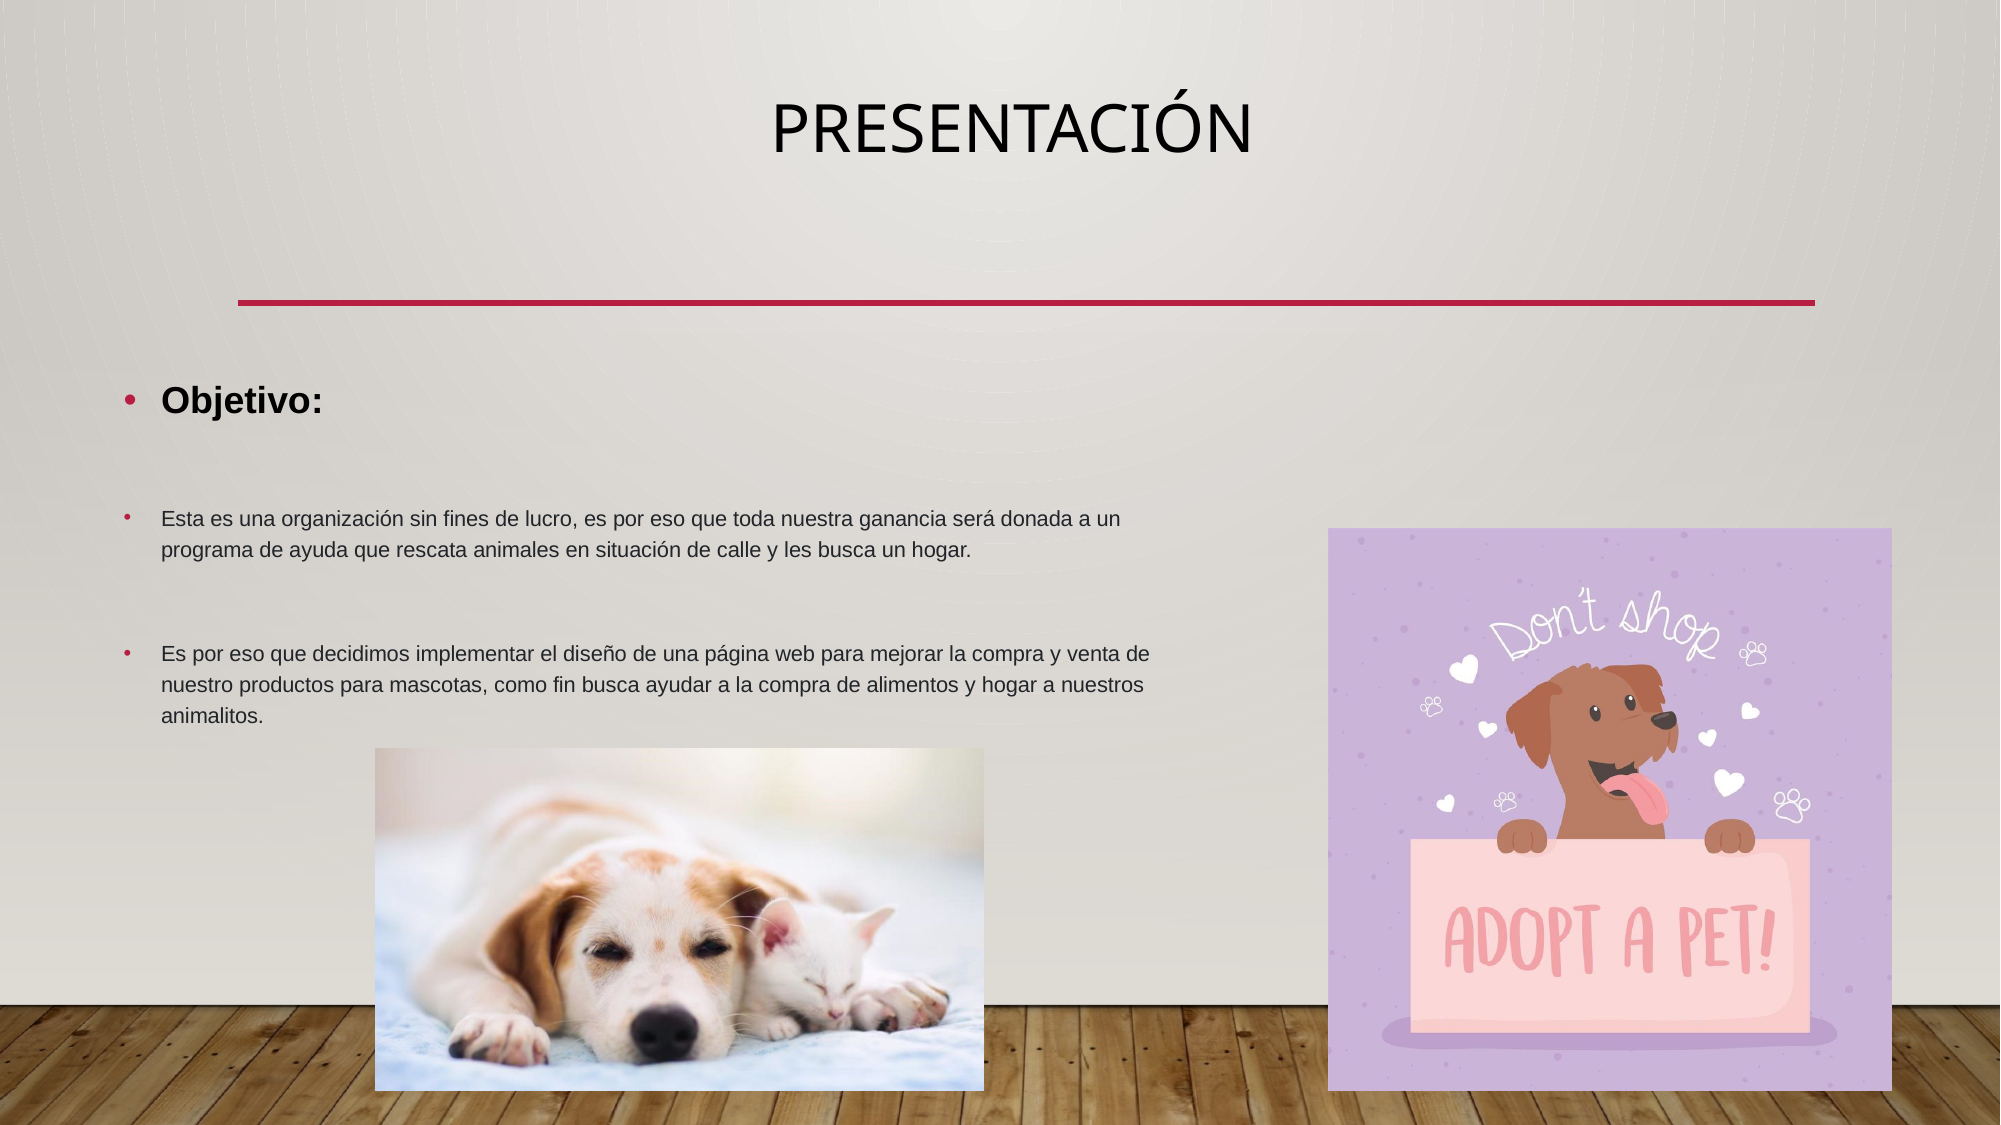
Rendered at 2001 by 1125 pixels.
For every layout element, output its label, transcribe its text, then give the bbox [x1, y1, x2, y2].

picture [0, 527, 2000, 1125]
title Presentación [225, 87, 1802, 260]
list Objetivo: Esta es una organización sin fines de lucro, es por eso que toda nuestra ganancia será donada a un programa de ayuda que rescata animales en situación de calle y les busca un hogar. Es por eso que decidimos implementar el diseño de una página web para mejorar la compra y venta de nuestro productos para mascotas, como fin busca ayudar a la compra de alimentos y hogar a nuestros animalitos. [108, 360, 1203, 1074]
